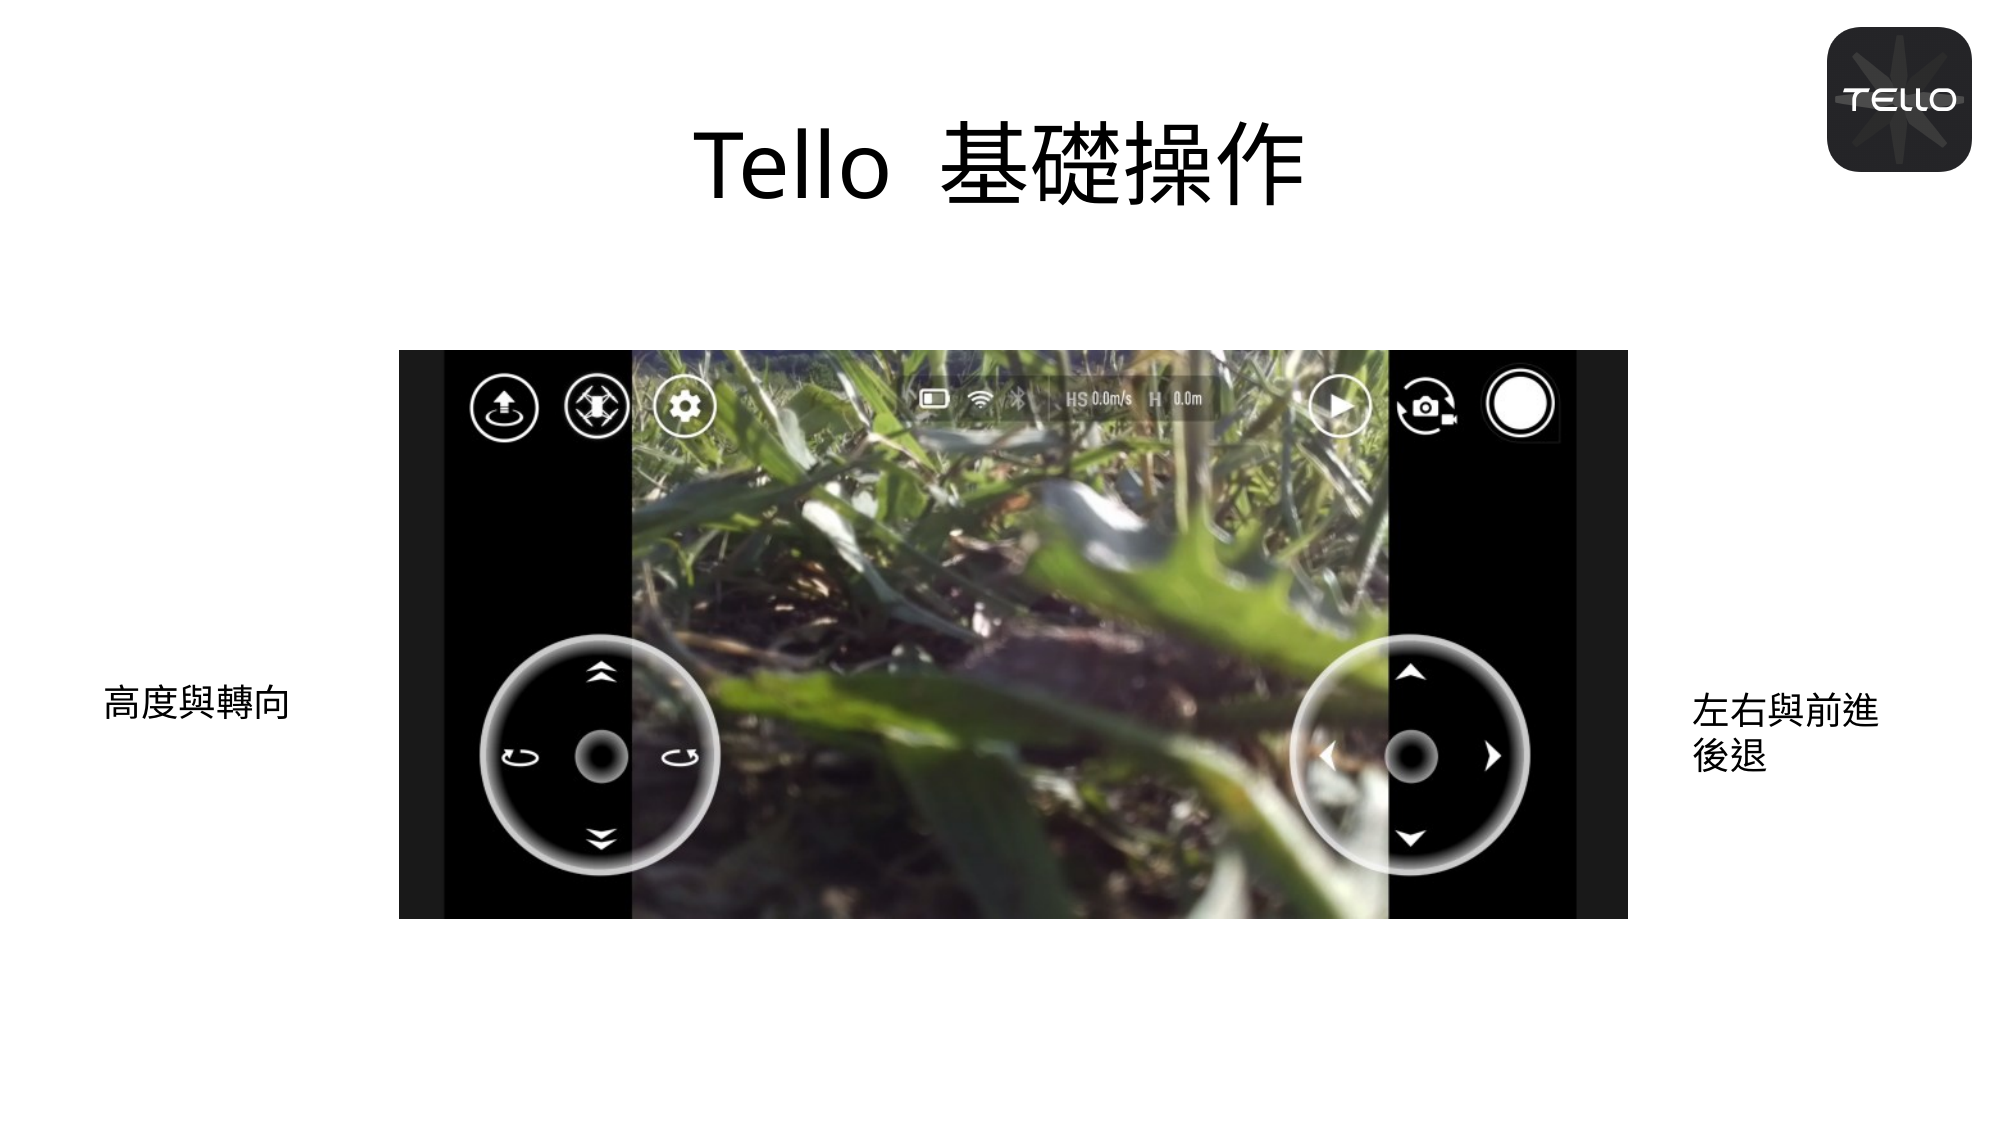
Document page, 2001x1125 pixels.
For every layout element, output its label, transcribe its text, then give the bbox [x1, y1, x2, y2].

text_box 高度與轉向 [89, 671, 339, 732]
text_box 左右與前進後退 [1677, 679, 1900, 785]
title Tello 基礎操作 [137, 59, 1863, 278]
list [1827, 27, 1972, 172]
picture [399, 350, 1628, 919]
